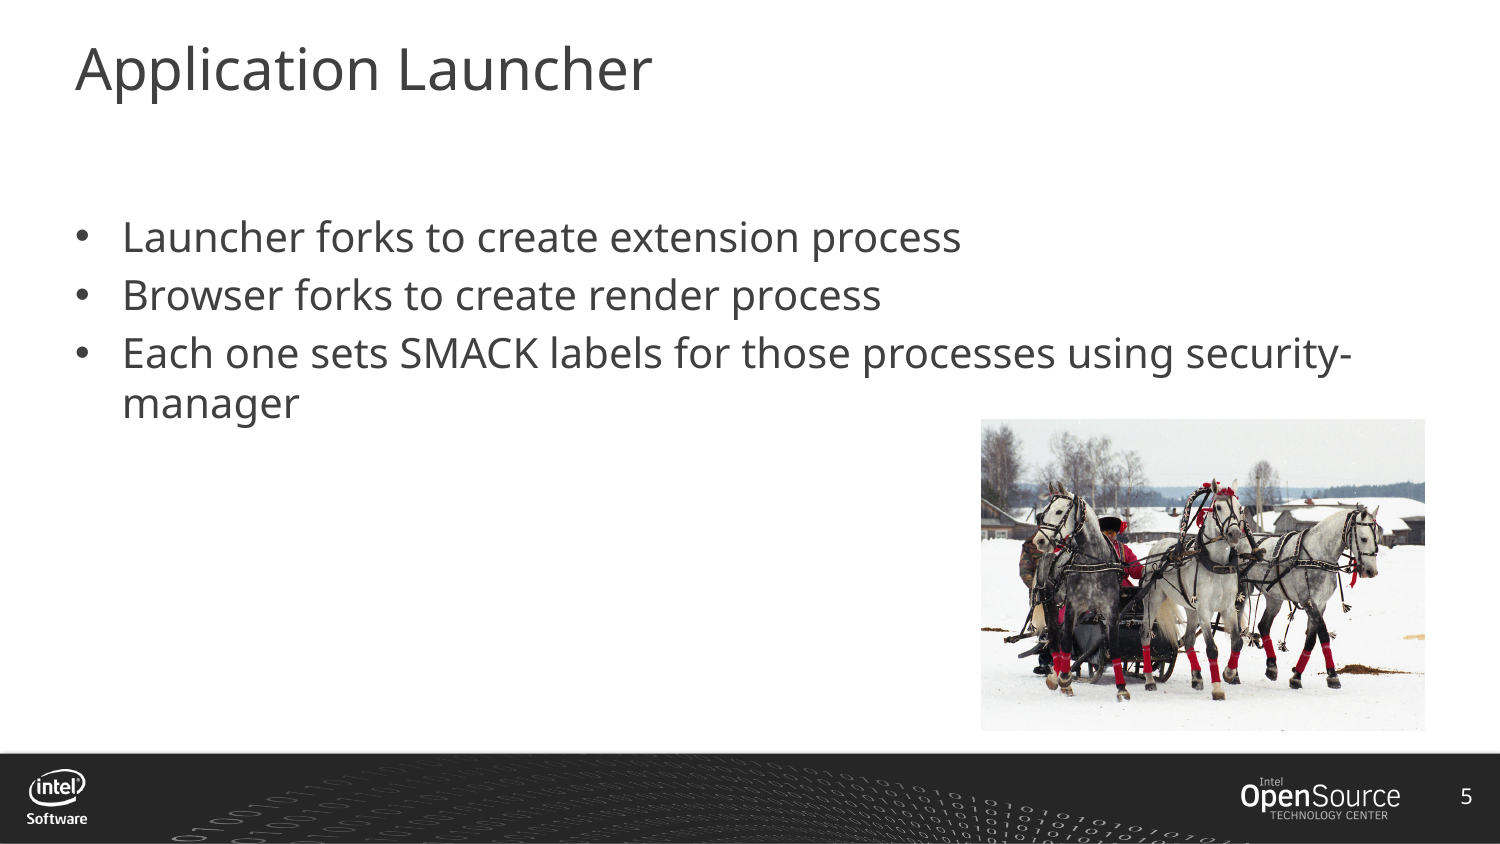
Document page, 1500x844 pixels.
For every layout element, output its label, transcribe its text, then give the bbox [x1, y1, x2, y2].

title Application Launcher [75, 32, 1425, 185]
picture [27, 753, 1428, 844]
list Launcher forks to create extension process Browser forks to create render process Each one sets SMACK labels for those processes using security-manager [75, 210, 1425, 731]
picture [981, 419, 1426, 731]
